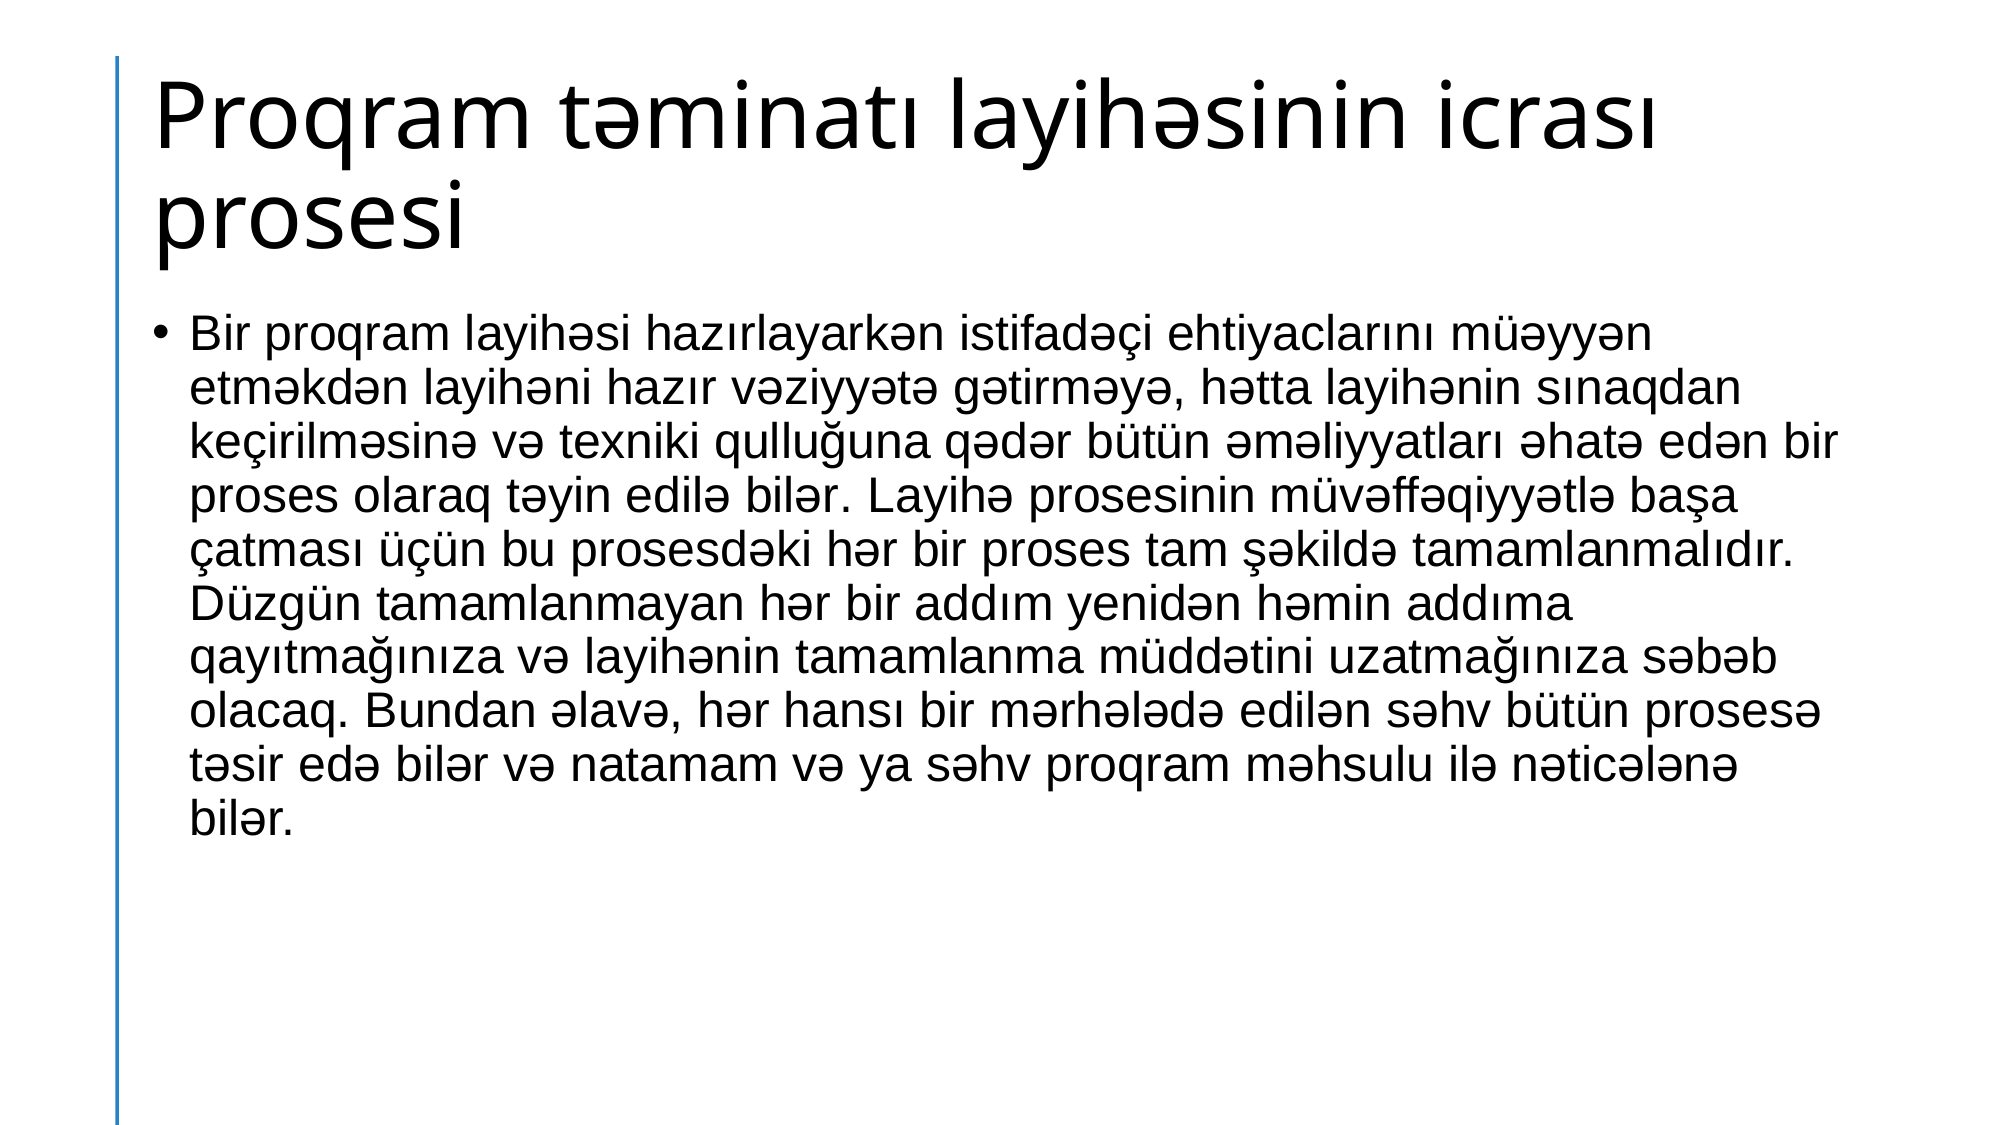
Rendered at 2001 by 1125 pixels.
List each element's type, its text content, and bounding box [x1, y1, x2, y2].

list Bir proqram layihəsi hazırlayarkən istifadəçi ehtiyaclarını müəyyən etməkdən layihəni hazır vəziyyətə gətirməyə, hətta layihənin sınaqdan keçirilməsinə və texniki qulluğuna qədər bütün əməliyyatları əhatə edən bir proses olaraq təyin edilə bilər. Layihə prosesinin müvəffəqiyyətlə başa çatması üçün bu prosesdəki hər bir proses tam şəkildə tamamlanmalıdır. Düzgün tamamlanmayan hər bir addım yenidən həmin addıma qayıtmağınıza və layihənin tamamlanma müddətini uzatmağınıza səbəb olacaq. Bundan əlavə, hər hansı bir mərhələdə edilən səhv bütün prosesə təsir edə bilər və natamam və ya səhv proqram məhsulu ilə nəticələnə bilər. [137, 299, 1863, 1014]
title Proqram təminatı layihəsinin icrası prosesi [137, 59, 1863, 278]
